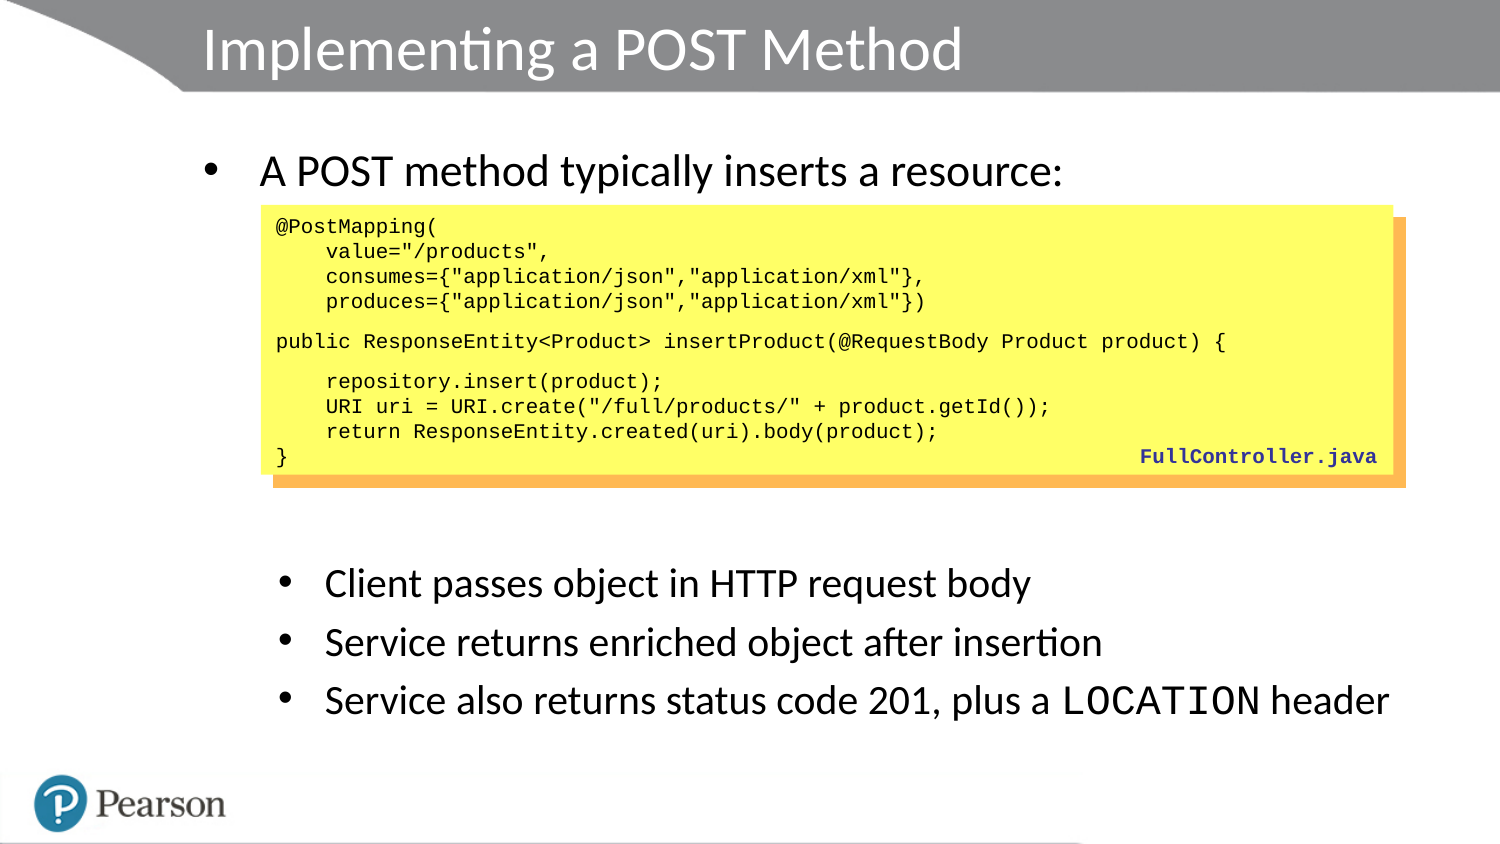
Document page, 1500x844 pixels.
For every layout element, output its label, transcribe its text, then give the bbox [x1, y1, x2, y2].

picture [0, 0, 1500, 844]
text_box @PostMapping( value="/products", consumes={"application/json","application/xml"}, produces={"application/json","application/xml"}) public ResponseEntity<Product> insertProduct(@RequestBody Product product) { repository.insert(product); URI uri = URI.create("/full/products/" + product.getId()); return ResponseEntity.created(uri).body(product); } [260, 204, 1394, 475]
text_box FullController.java [1124, 435, 1392, 476]
title Implementing a POST Method [187, 0, 1426, 93]
list A POST method typically inserts a resource: Client passes object in HTTP request body Service returns enriched object after insertion Service also returns status code 201, plus a LOCATION header [188, 133, 1425, 716]
